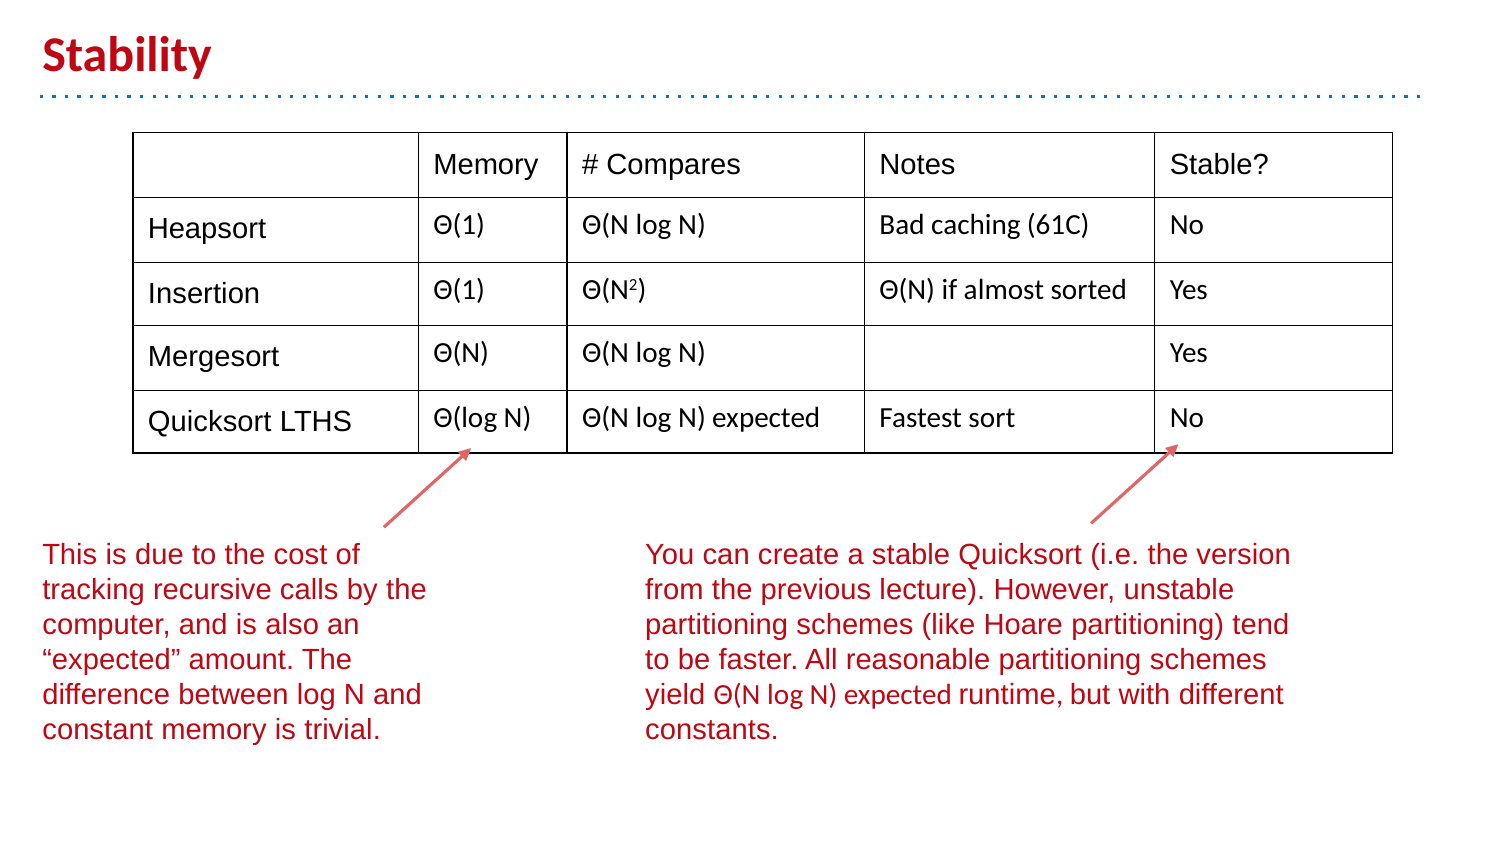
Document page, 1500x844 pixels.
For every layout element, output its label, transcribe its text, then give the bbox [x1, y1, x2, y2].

table_cell Heapsort [134, 198, 418, 262]
table_cell No [1155, 198, 1392, 262]
table_cell Θ(log N) [419, 391, 566, 452]
table_cell [865, 326, 1154, 390]
table_cell Θ(N) [419, 326, 566, 390]
table_cell Θ(N) if almost sorted [865, 263, 1154, 325]
table_header Notes [865, 133, 1154, 197]
table_cell No [1155, 391, 1392, 452]
table_cell Θ(N log N) [568, 198, 864, 262]
table_cell Mergesort [134, 326, 418, 390]
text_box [1090, 443, 1179, 524]
table_cell Θ(N log N) expected [568, 391, 864, 452]
table_cell Fastest sort [865, 391, 1154, 452]
table_header # Compares [568, 133, 864, 197]
table_cell Θ(N log N) [568, 326, 864, 390]
table_header Stable? [1155, 133, 1392, 197]
table_cell Yes [1155, 326, 1392, 390]
table_cell Θ(1) [419, 198, 566, 262]
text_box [383, 447, 472, 528]
text_box This is due to the cost of tracking recursive calls by the computer, and is also an “expected” amount. The difference between log N and constant memory is trivial. [27, 520, 471, 749]
title Stability [27, 15, 1378, 97]
table_header [134, 133, 418, 197]
table_cell Bad caching (61C) [865, 198, 1154, 262]
text_box You can create a stable Quicksort (i.e. the version from the previous lecture). However, unstable partitioning schemes (like Hoare partitioning) tend to be faster. All reasonable partitioning schemes yield Θ(N log N) expected runtime, but with different constants. [630, 520, 1333, 726]
table_header Memory [419, 133, 566, 197]
table_cell Θ(N2) [568, 263, 864, 325]
table_cell Θ(1) [419, 263, 566, 325]
table_cell Quicksort LTHS [134, 391, 418, 452]
table_cell Yes [1155, 263, 1392, 325]
table_cell Insertion [134, 263, 418, 325]
